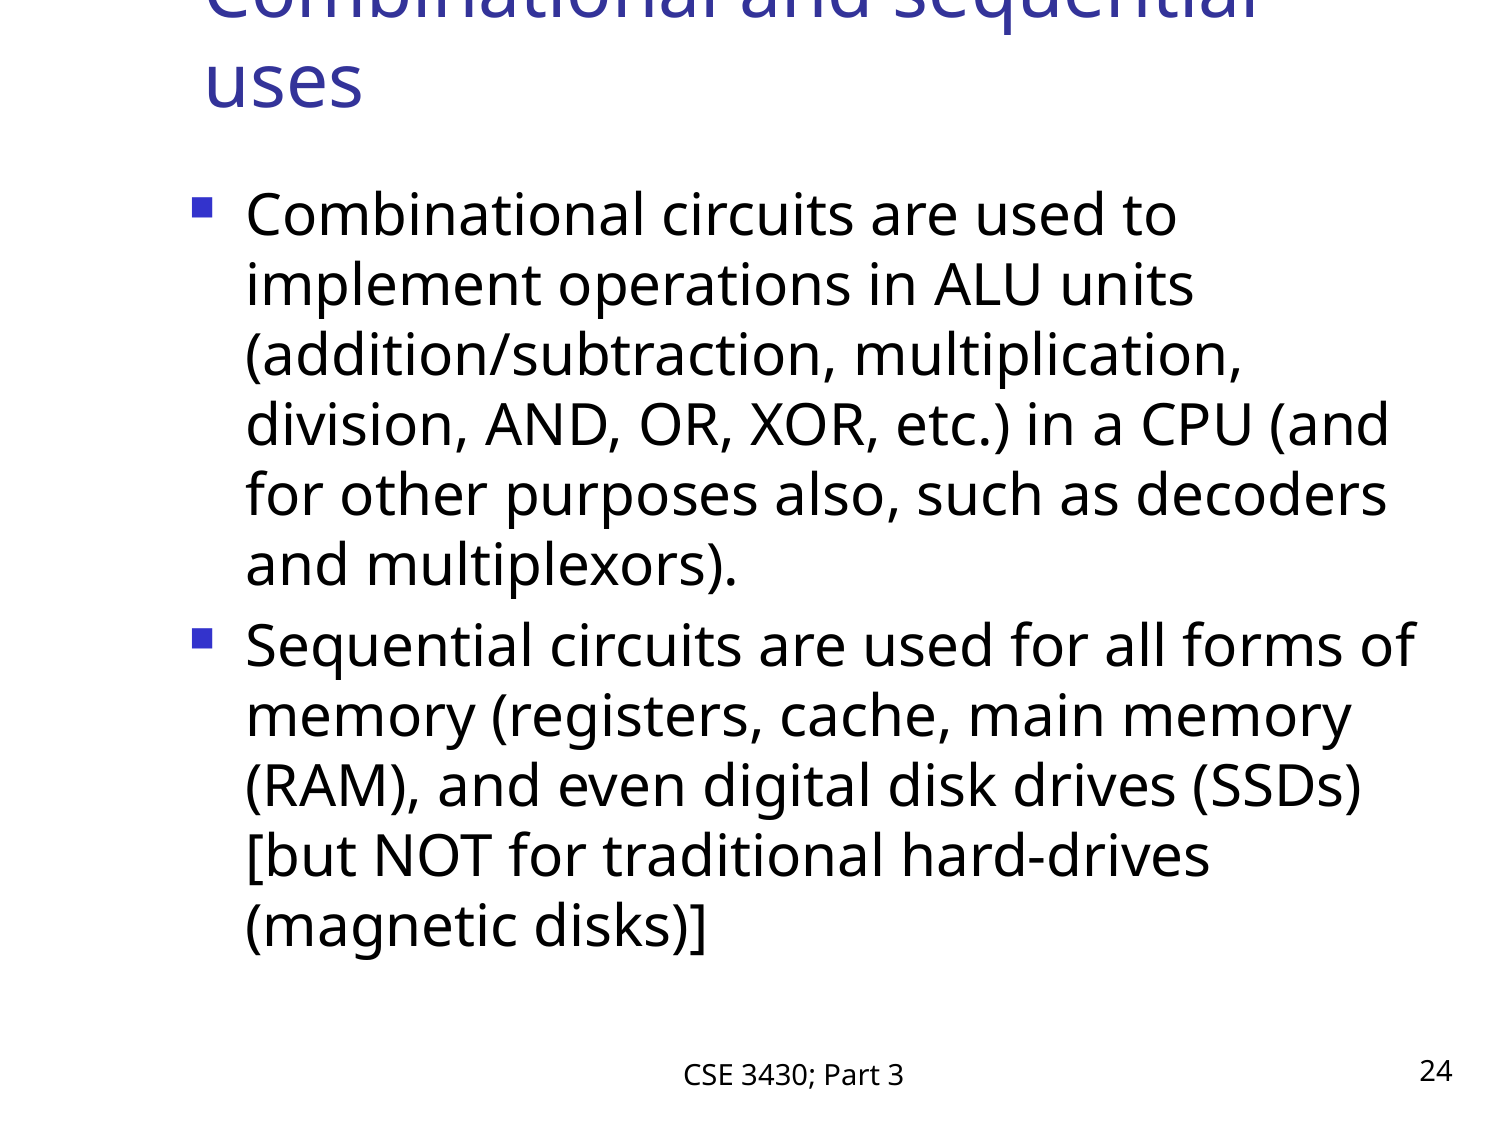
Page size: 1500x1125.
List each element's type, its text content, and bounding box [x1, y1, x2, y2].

list Combinational circuits are used to implement operations in ALU units (addition/subtraction, multiplication, division, AND, OR, XOR, etc.) in a CPU (and for other purposes also, such as decoders and multiplexors). Sequential circuits are used for all forms of memory (registers, cache, main memory (RAM), and even digital disk drives (SSDs) [but NOT for traditional hard-drives (magnetic disks)] [174, 169, 1456, 1010]
footer CSE 3430; Part 3 [371, 1022, 1217, 1100]
title Combinational and sequential uses [188, 20, 1443, 130]
slide_number 24 [1154, 1023, 1468, 1100]
